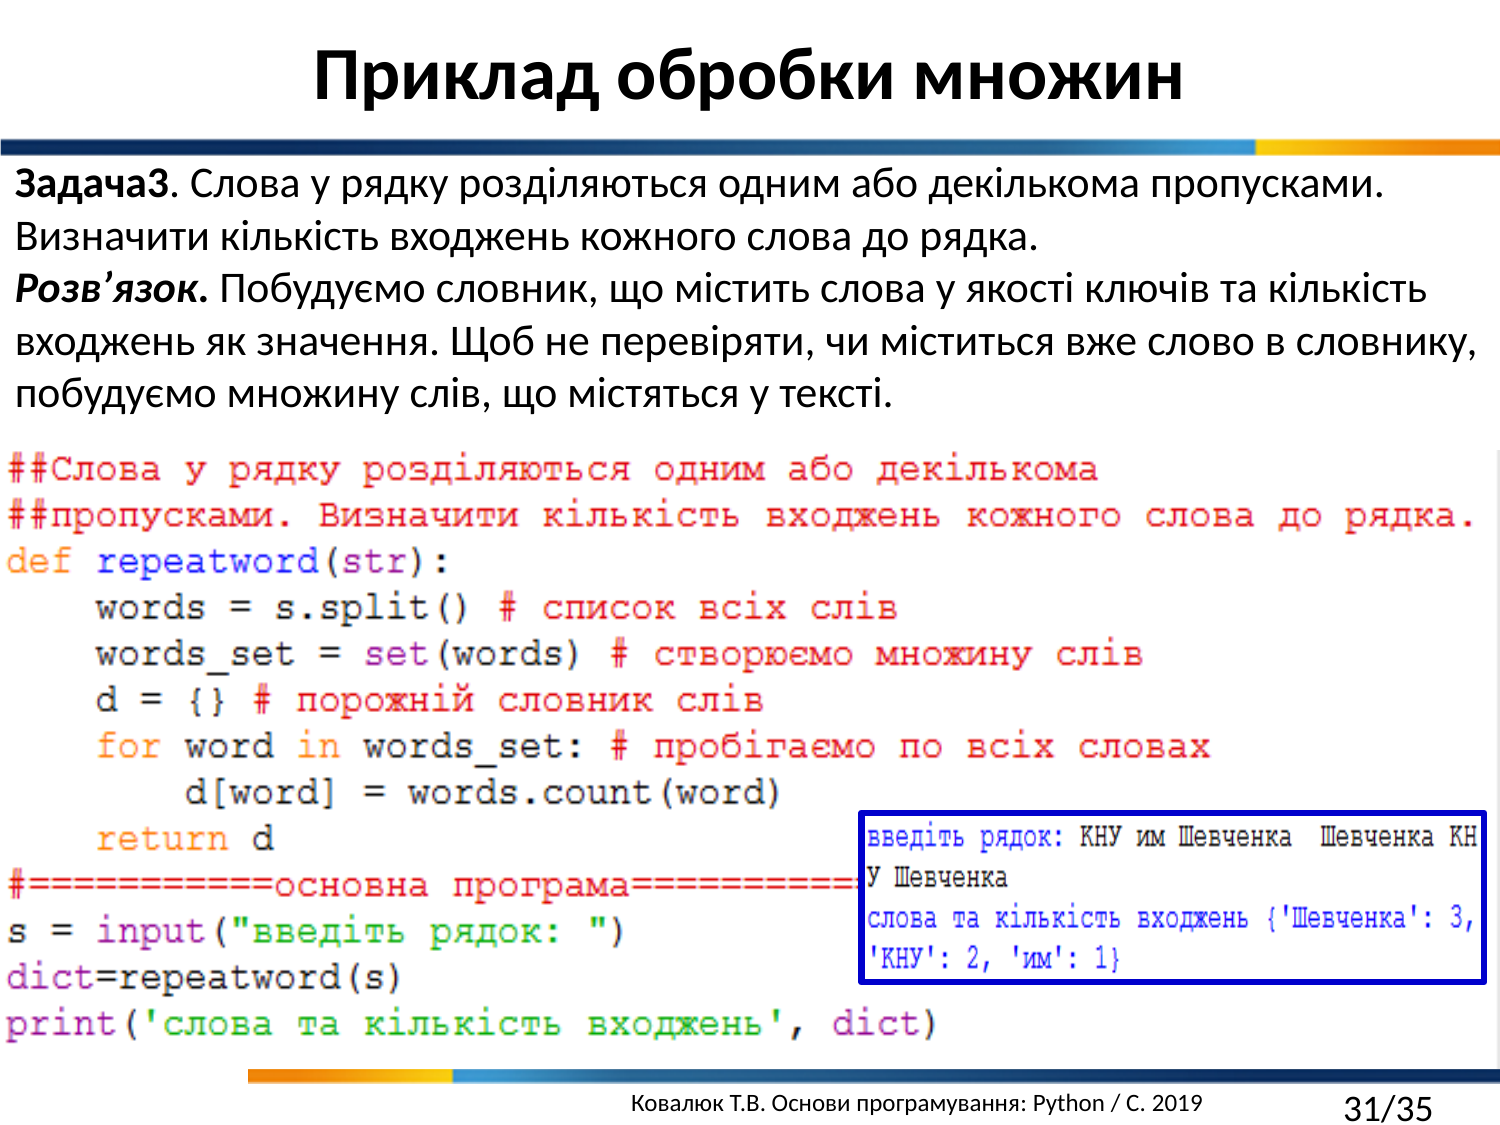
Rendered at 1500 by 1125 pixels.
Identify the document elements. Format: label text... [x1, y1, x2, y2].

picture [0, 450, 1500, 1084]
text_box Приклад обробки множин [0, 17, 1500, 123]
text_box Задача3. Слова у рядку розділяються одним або декількома пропусками. Визначити кількість входжень кожного слова до рядка. Розв’язок. Побудуємо словник, що містить слова у якості ключів та кількість входжень як значення. Щоб не перевіряти, чи міститься вже слово в словнику, побудуємо множину слів, що містяться у тексті. [0, 146, 1500, 424]
picture [2, 139, 1500, 146]
